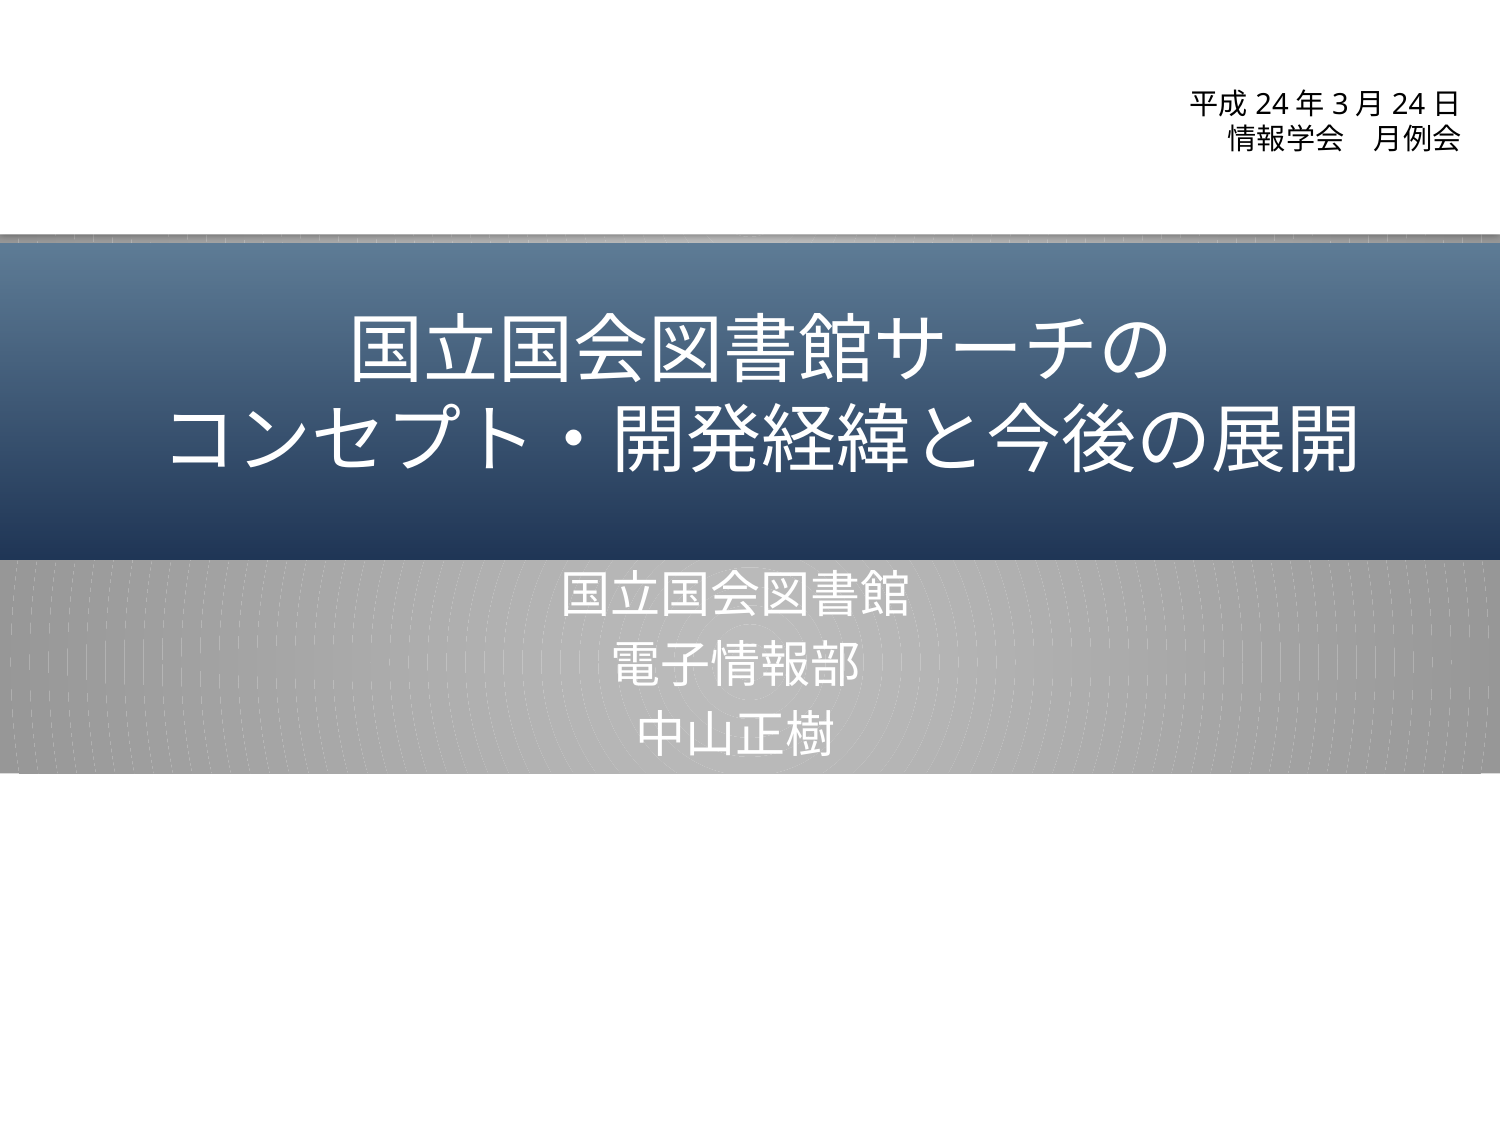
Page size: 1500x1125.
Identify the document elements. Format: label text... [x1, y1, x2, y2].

picture [0, 243, 1500, 560]
subtitle 国立国会図書館 電子情報部 中山正樹 [210, 550, 1261, 776]
title 国立国会図書館サーチの コンセプト・開発経緯と今後の展開 [123, 267, 1399, 516]
text_box 平成24年3月24日 情報学会 月例会 [844, 78, 1477, 163]
